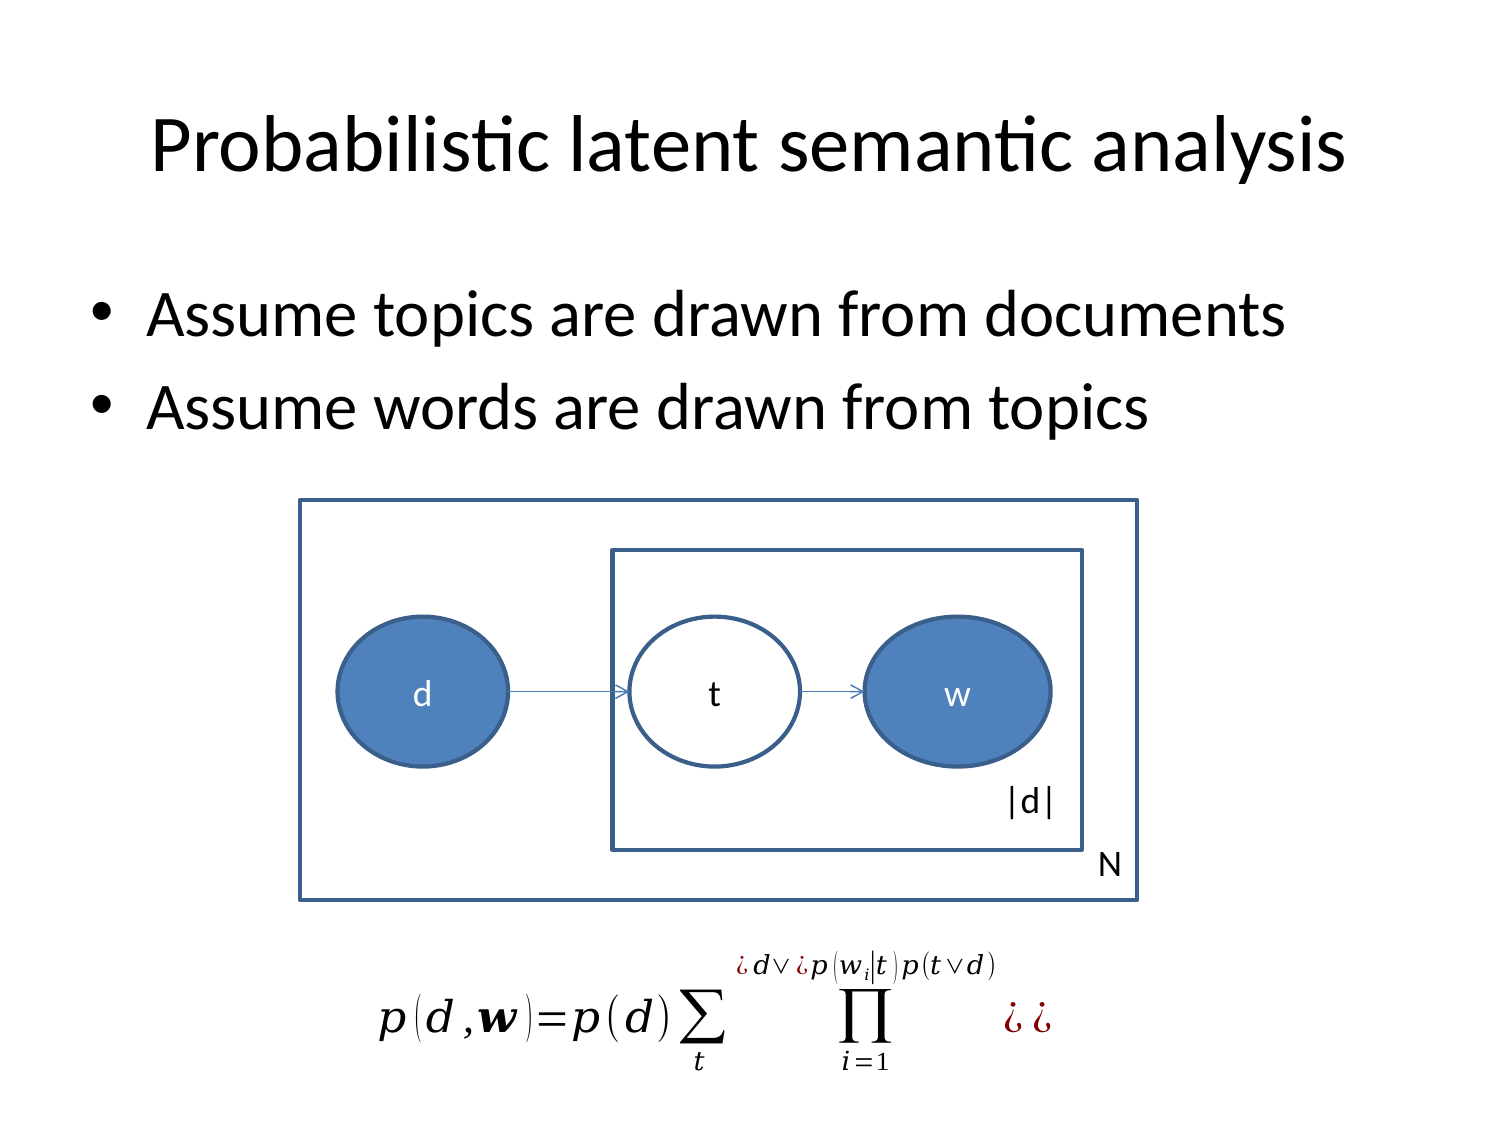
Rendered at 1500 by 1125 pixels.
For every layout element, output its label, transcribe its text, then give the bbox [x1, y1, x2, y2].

text_box |d| [988, 769, 1098, 829]
list Assume topics are drawn from documents Assume words are drawn from topics [75, 262, 1425, 1005]
title Probabilistic latent semantic analysis [75, 45, 1425, 233]
text_box [298, 498, 1139, 902]
text_box [610, 548, 1084, 852]
text_box t [627, 614, 803, 769]
text_box d [335, 614, 511, 769]
text_box w [862, 614, 1053, 769]
text_box N [1083, 831, 1138, 892]
